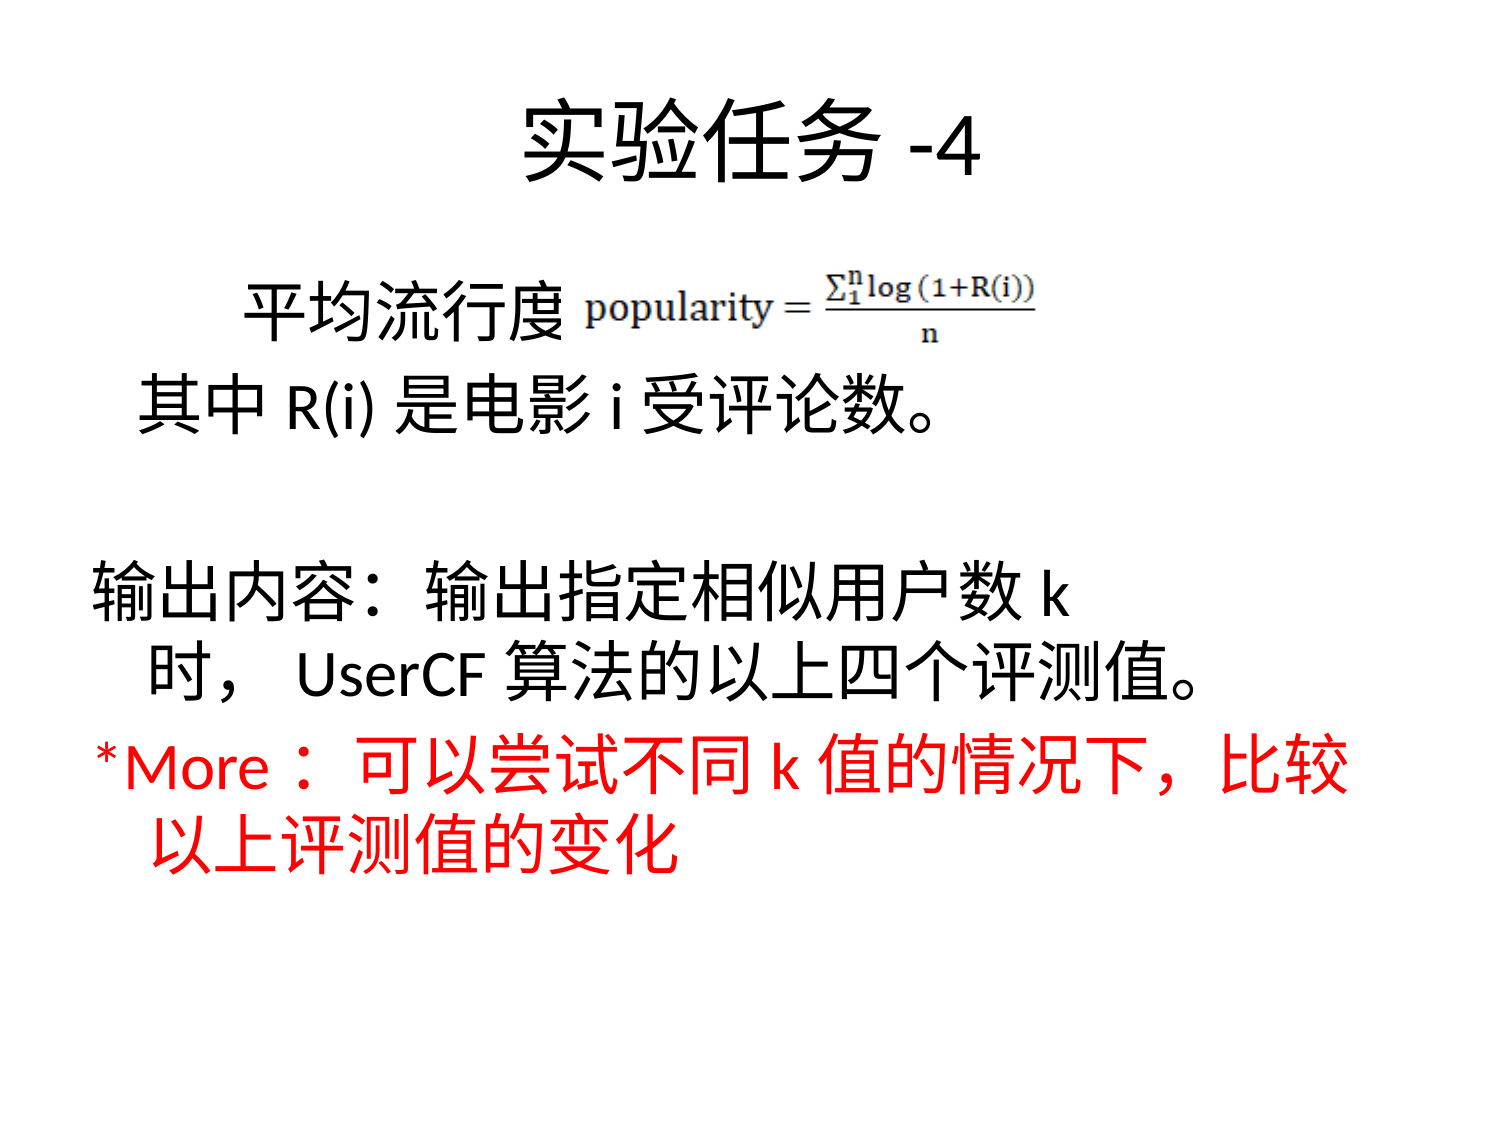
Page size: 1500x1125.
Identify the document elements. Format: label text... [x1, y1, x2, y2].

title 实验任务-4 [75, 45, 1425, 233]
list 平均流行度： 其中R(i)是电影i受评论数。 输出内容：输出指定相似用户数k时，UserCF算法的以上四个评测值。 *More：可以尝试不同k值的情况下，比较以上评测值的变化 [75, 262, 1425, 1005]
picture [560, 255, 1093, 357]
